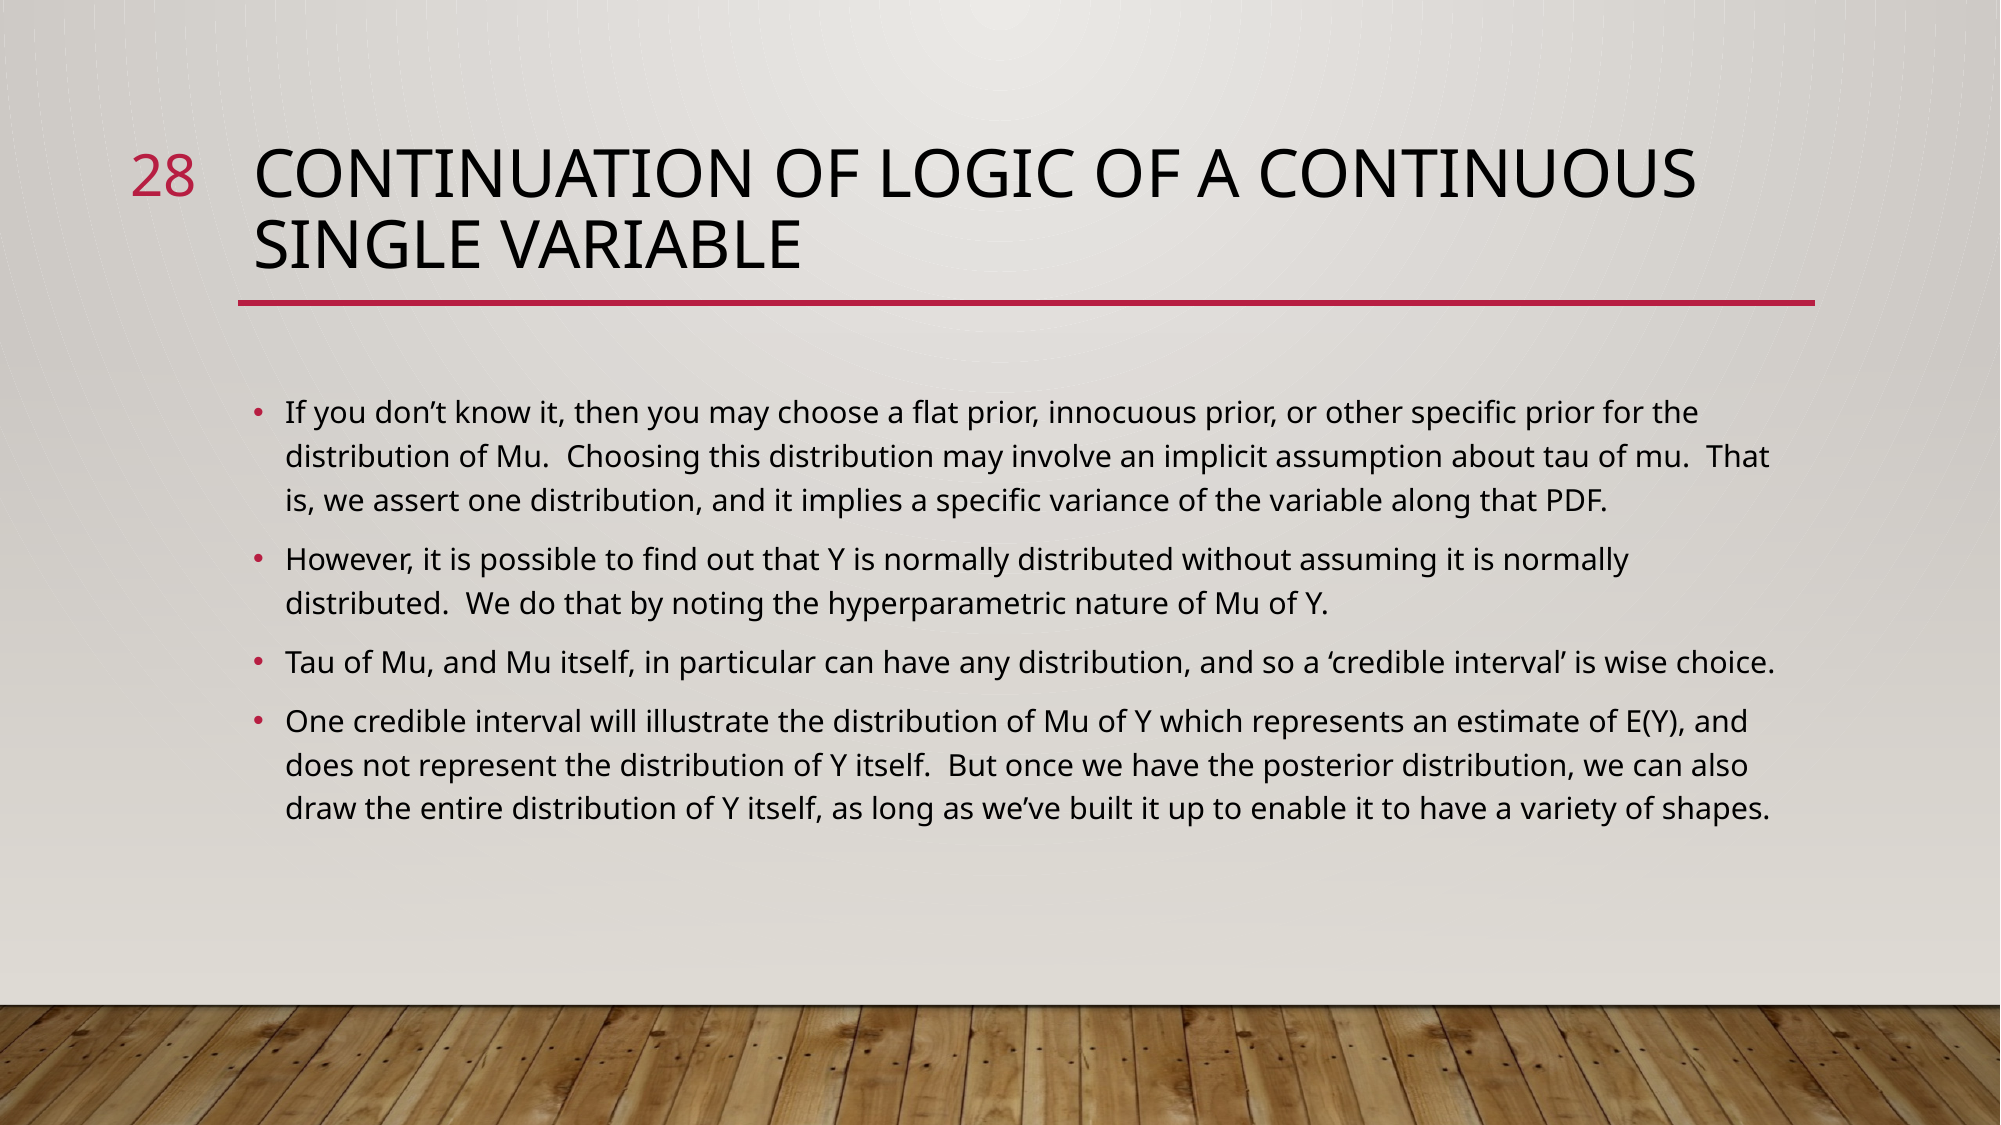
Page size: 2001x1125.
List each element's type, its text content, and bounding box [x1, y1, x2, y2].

list If you don’t know it, then you may choose a flat prior, innocuous prior, or other specific prior for the distribution of Mu. Choosing this distribution may involve an implicit assumption about tau of mu. That is, we assert one distribution, and it implies a specific variance of the variable along that PDF. However, it is possible to find out that Y is normally distributed without assuming it is normally distributed. We do that by noting the hyperparametric nature of Mu of Y. Tau of Mu, and Mu itself, in particular can have any distribution, and so a ‘credible interval’ is wise choice. One credible interval will illustrate the distribution of Mu of Y which represents an estimate of E(Y), and does not represent the distribution of Y itself. But once we have the posterior distribution, we can also draw the entire distribution of Y itself, as long as we’ve built it up to enable it to have a variety of shapes. [238, 330, 1814, 897]
picture [0, 1005, 2000, 1125]
slide_number 28 [78, 131, 212, 214]
title Continuation of logic of a continuous single variable [238, 131, 1814, 305]
